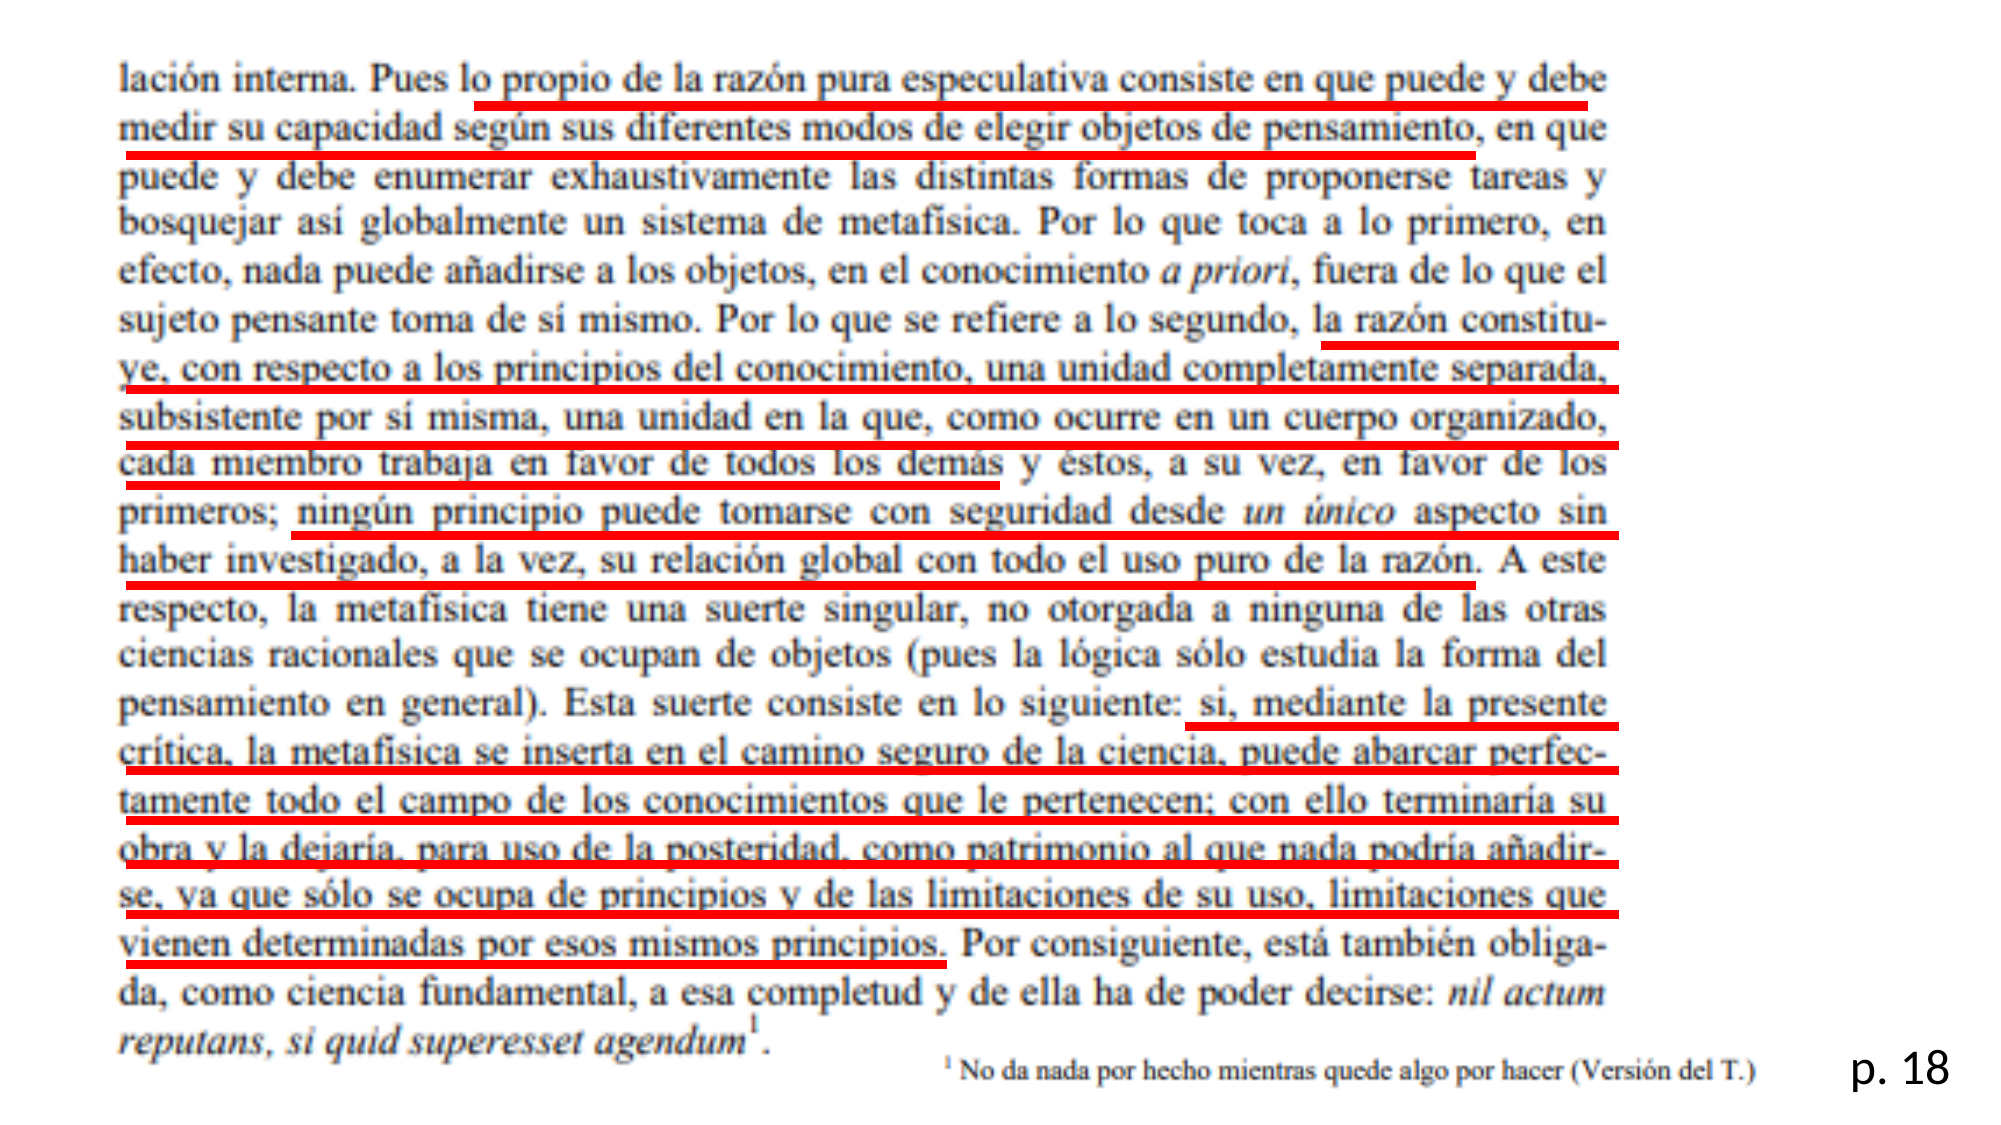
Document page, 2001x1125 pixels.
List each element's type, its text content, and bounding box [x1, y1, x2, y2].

picture [87, 37, 1778, 1105]
subtitle p. 18 [1800, 1033, 2000, 1125]
